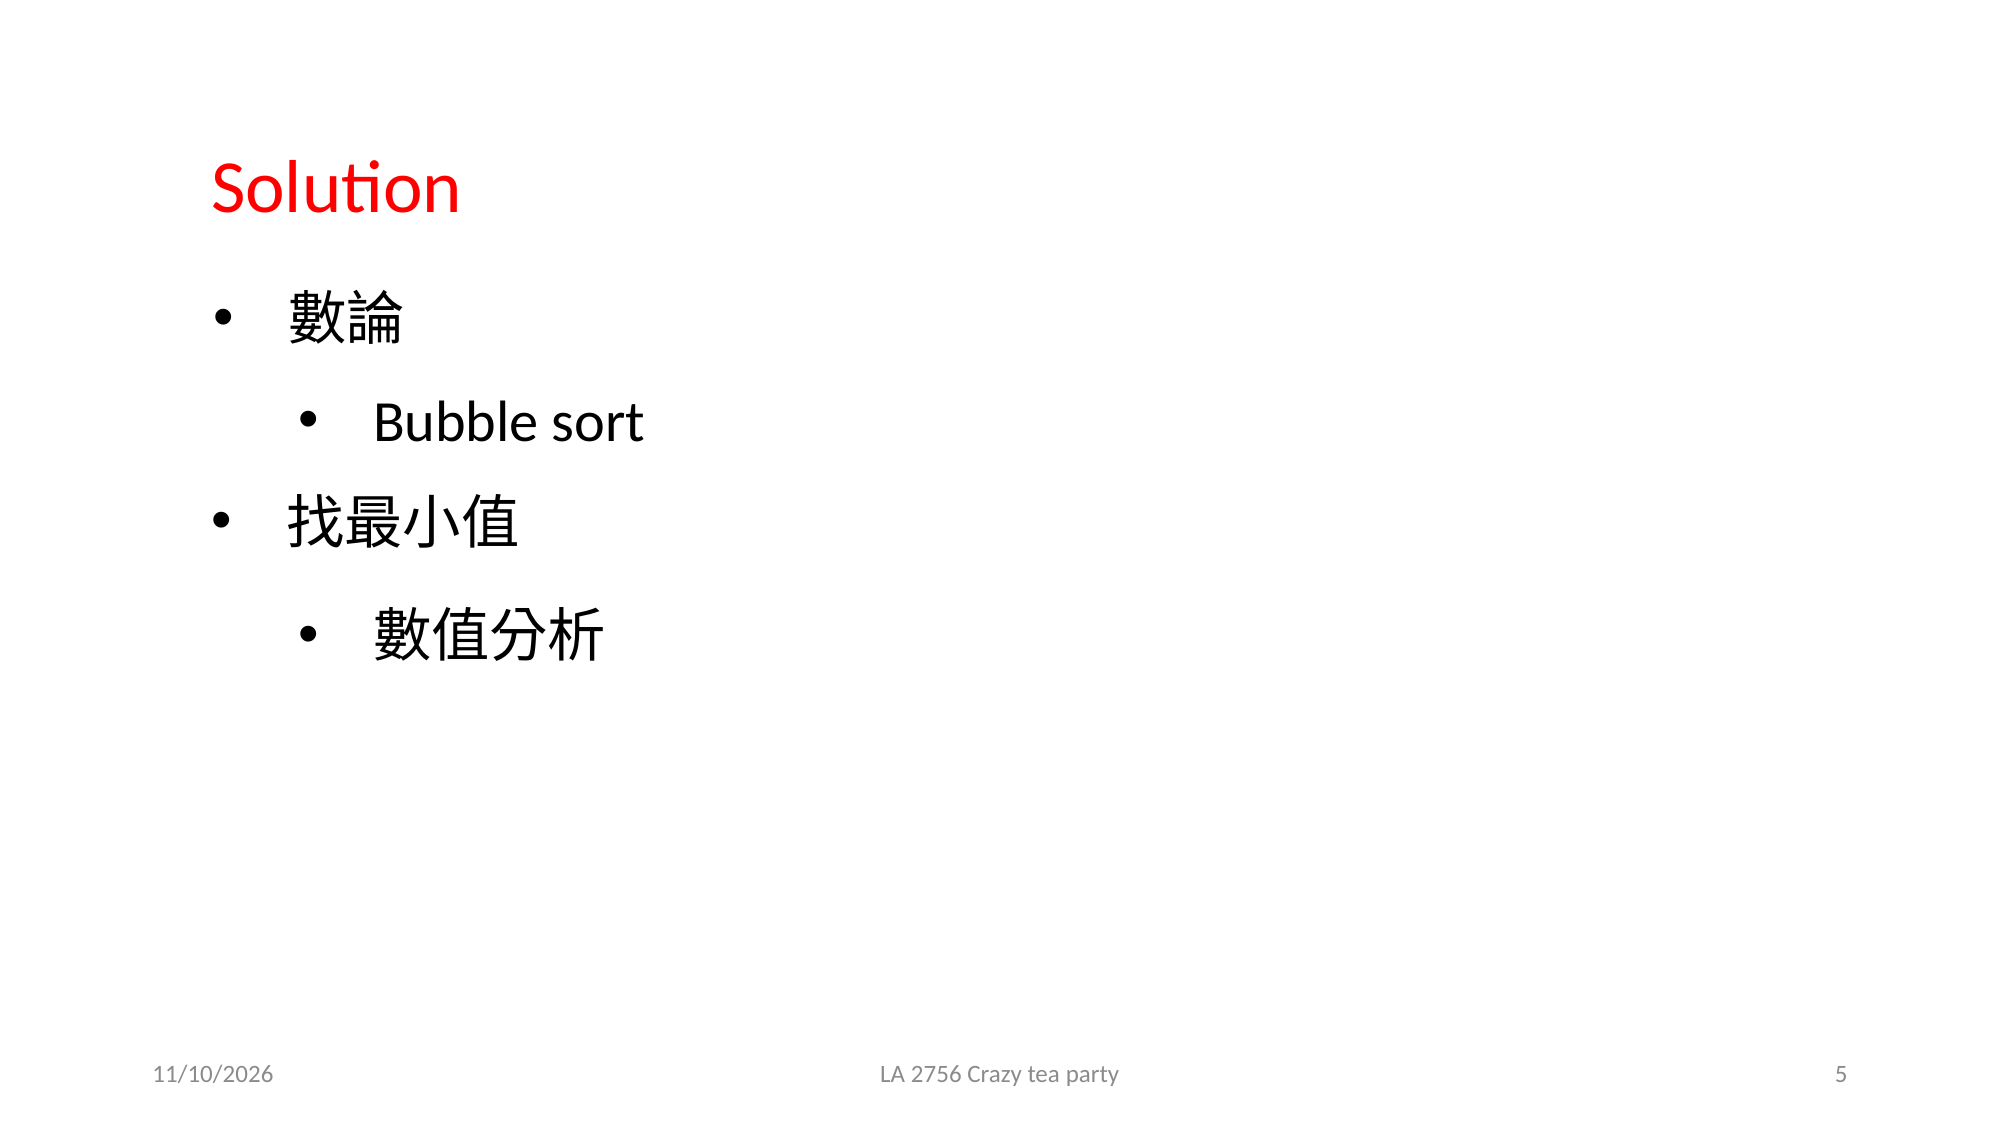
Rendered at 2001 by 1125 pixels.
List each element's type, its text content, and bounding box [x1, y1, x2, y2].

slide_number 5 [1412, 1042, 1863, 1103]
text_box 數論 [198, 273, 1715, 359]
text_box Bubble sort [283, 375, 745, 461]
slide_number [137, 1042, 588, 1103]
footer LA 2756 Crazy tea party [662, 1042, 1338, 1103]
text_box 找最小值 [196, 477, 560, 563]
text_box 數值分析 [283, 590, 745, 676]
text_box Solution [196, 129, 663, 235]
